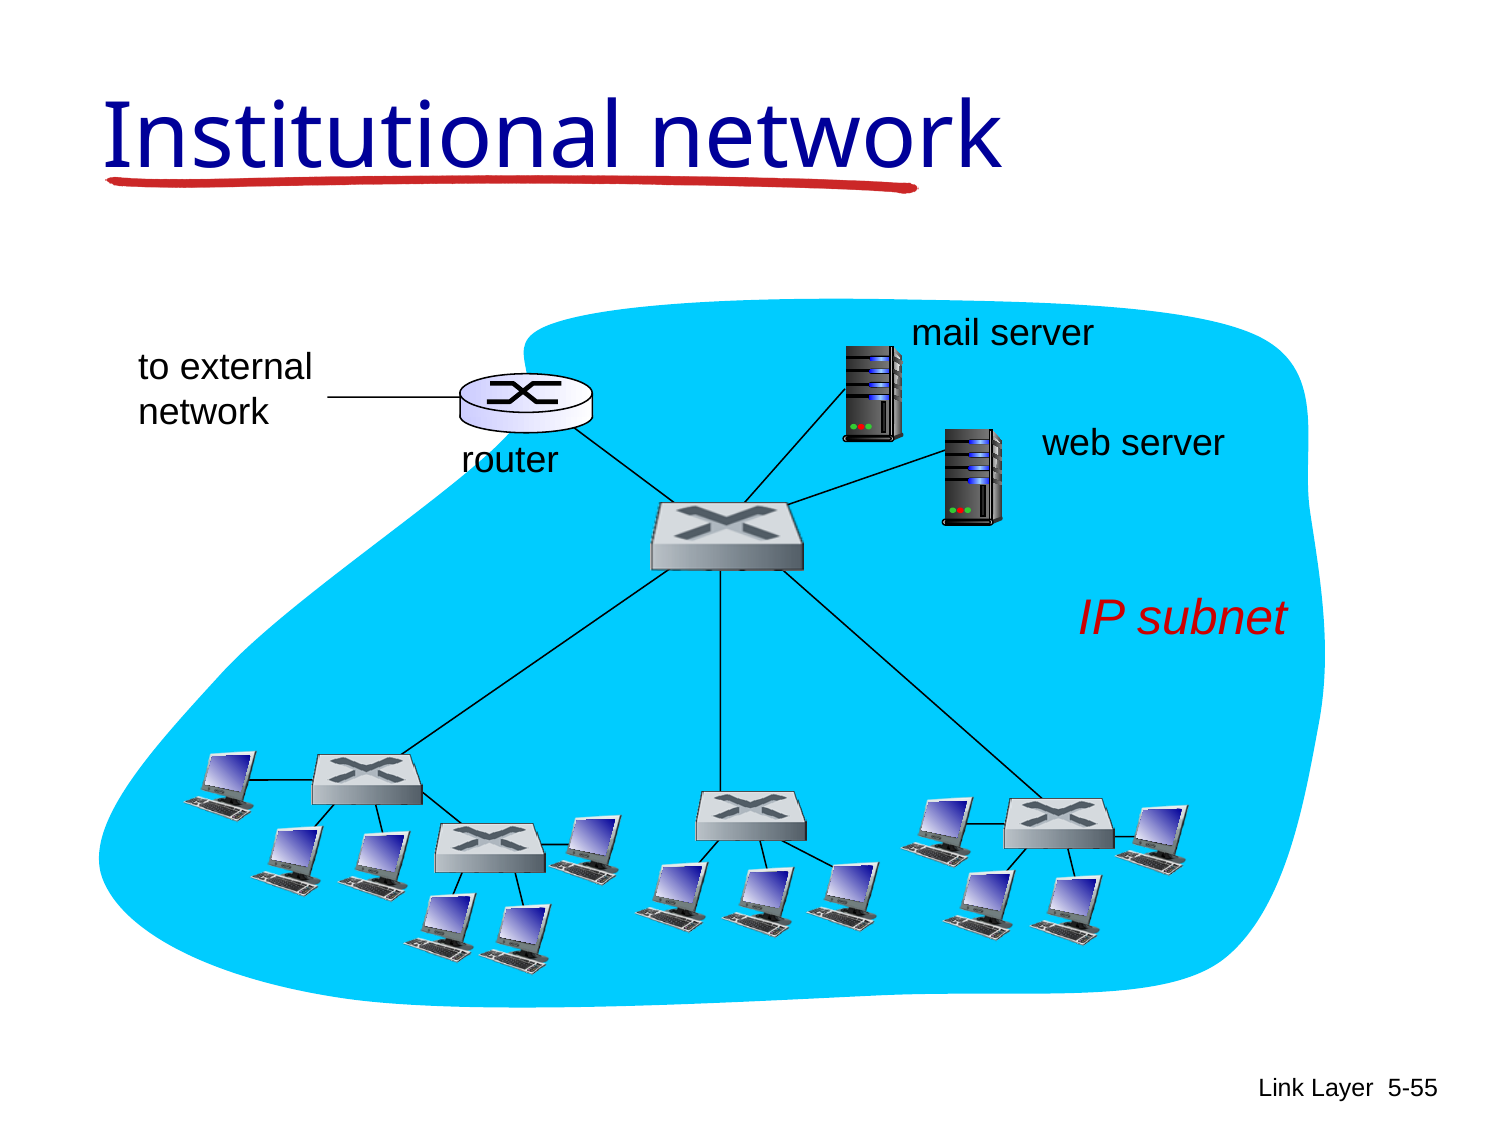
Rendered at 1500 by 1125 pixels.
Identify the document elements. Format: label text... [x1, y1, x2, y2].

slide_number 5-55 [1342, 1064, 1454, 1125]
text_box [165, 747, 260, 827]
picture [696, 792, 806, 841]
text_box router [446, 427, 574, 488]
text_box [616, 858, 711, 939]
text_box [787, 857, 882, 938]
text_box to external network [123, 334, 328, 440]
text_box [1096, 800, 1191, 881]
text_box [942, 429, 1003, 526]
text_box IP subnet [1063, 576, 1303, 652]
picture [651, 503, 803, 570]
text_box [1010, 871, 1105, 951]
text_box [460, 899, 554, 980]
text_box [703, 863, 798, 944]
picture [435, 824, 529, 872]
picture [102, 170, 928, 200]
picture [312, 755, 422, 804]
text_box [529, 811, 624, 891]
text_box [385, 888, 479, 969]
text_box mail server [896, 301, 1110, 361]
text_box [842, 346, 904, 442]
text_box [881, 793, 976, 873]
footer Link Layer [914, 1064, 1342, 1125]
text_box web server [1027, 410, 1241, 471]
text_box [318, 827, 413, 907]
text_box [231, 822, 326, 902]
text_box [459, 373, 594, 434]
picture [1004, 799, 1102, 848]
text_box [98, 298, 1325, 1008]
title Institutional network [87, 37, 1363, 225]
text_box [924, 866, 1019, 946]
